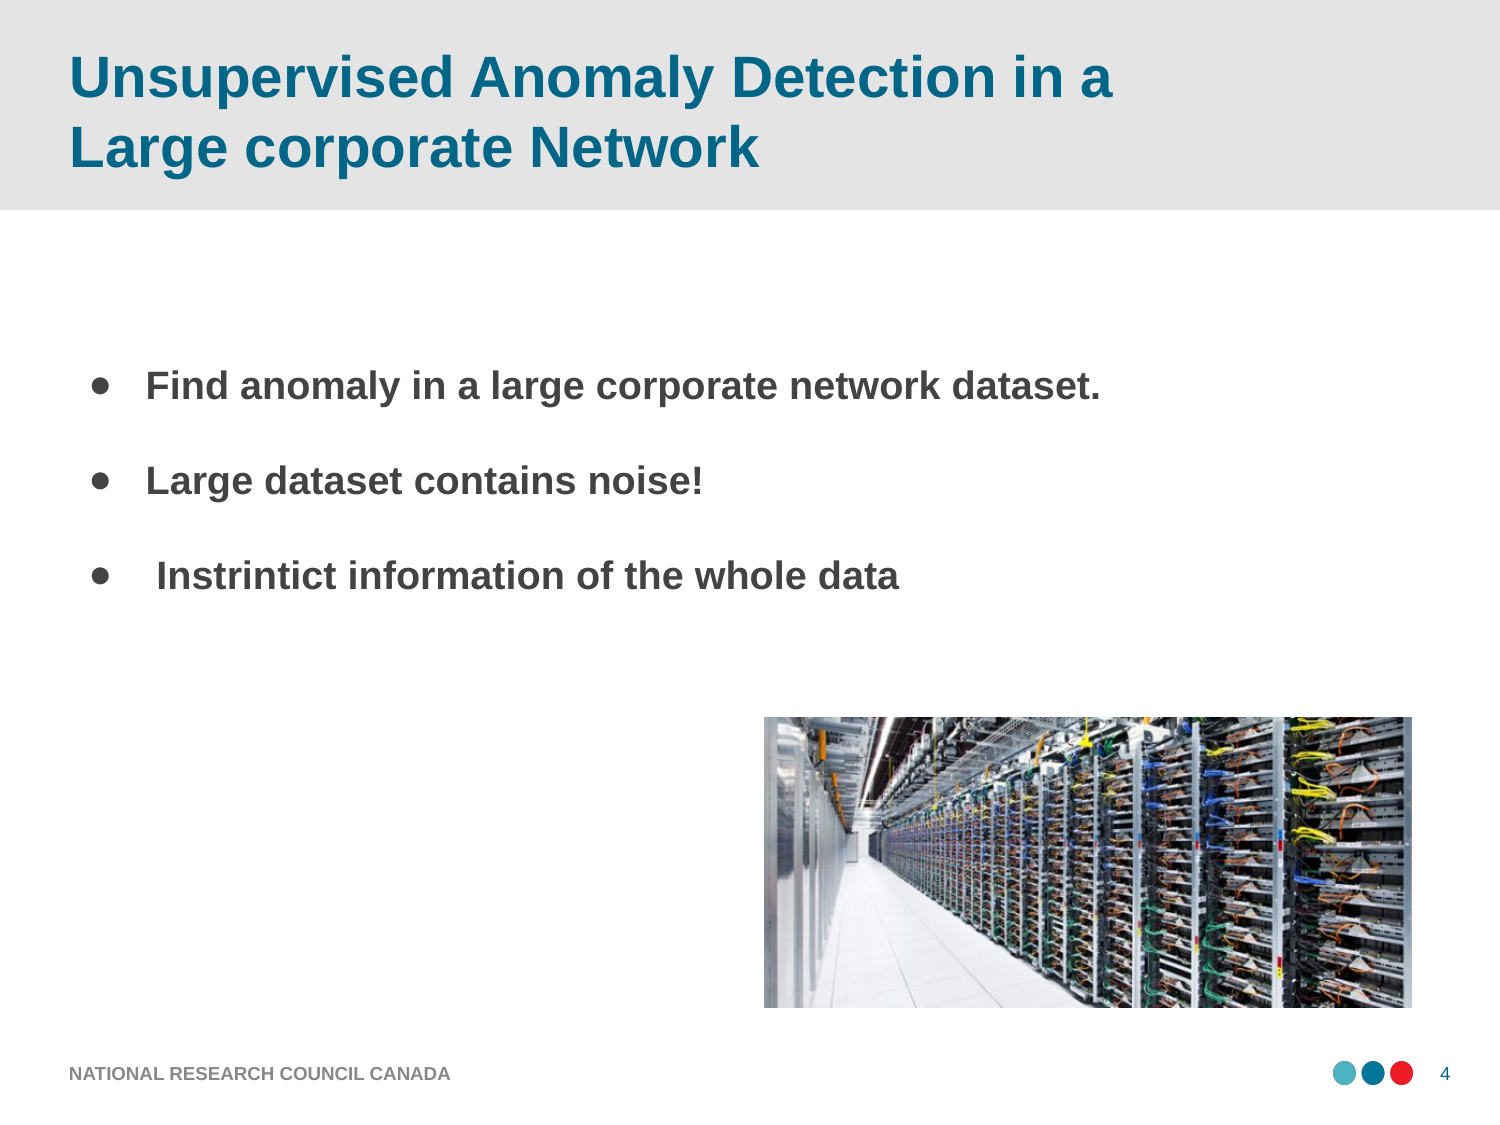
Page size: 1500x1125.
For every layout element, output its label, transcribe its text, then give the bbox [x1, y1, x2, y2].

title Unsupervised Anomaly Detection in a Large corporate Network [69, 29, 1201, 180]
picture [1378, 1061, 1413, 1085]
picture [1333, 1061, 1368, 1085]
slide_number ‹#› [1425, 1042, 1500, 1103]
picture [764, 717, 1413, 1008]
footer NATIONAL RESEARCH COUNCIL CANADA [53, 1042, 986, 1103]
list Find anomaly in a large corporate network dataset. Large dataset contains noise! Instrintict information of the whole data [70, 312, 1412, 704]
